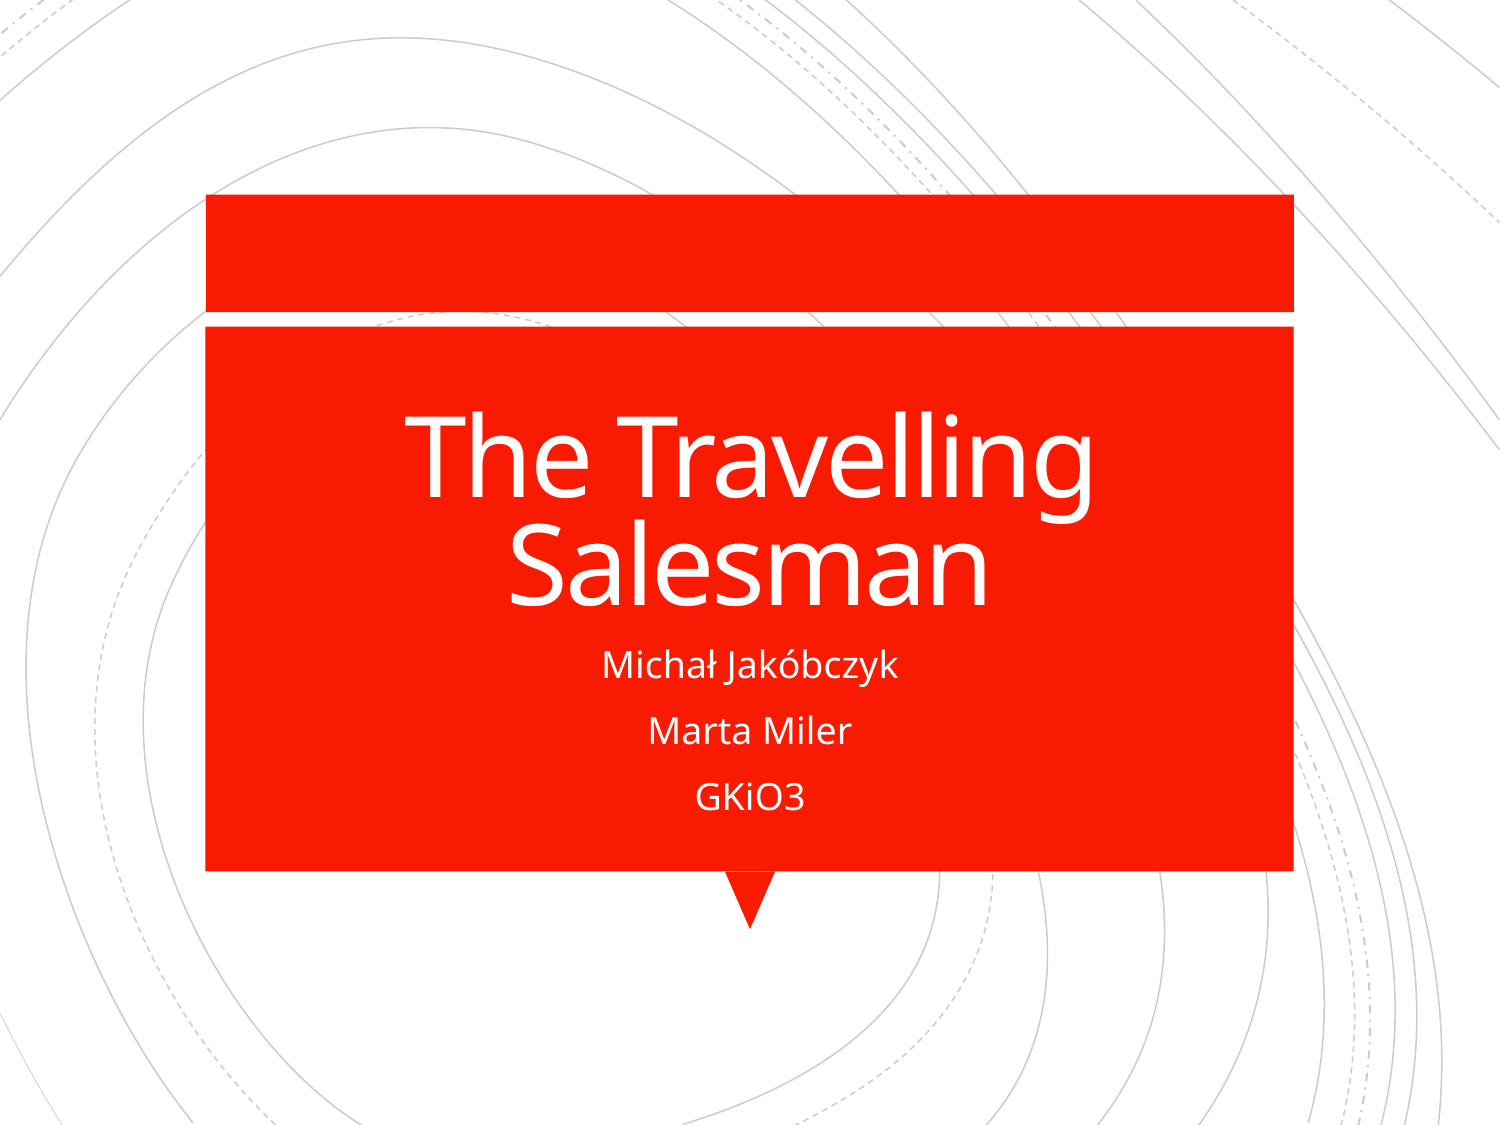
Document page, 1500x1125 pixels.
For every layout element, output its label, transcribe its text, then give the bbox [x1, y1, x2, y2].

subtitle Michał Jakóbczyk Marta Miler GKiO3 [216, 640, 1284, 858]
title The Travelling Salesman [216, 340, 1285, 628]
